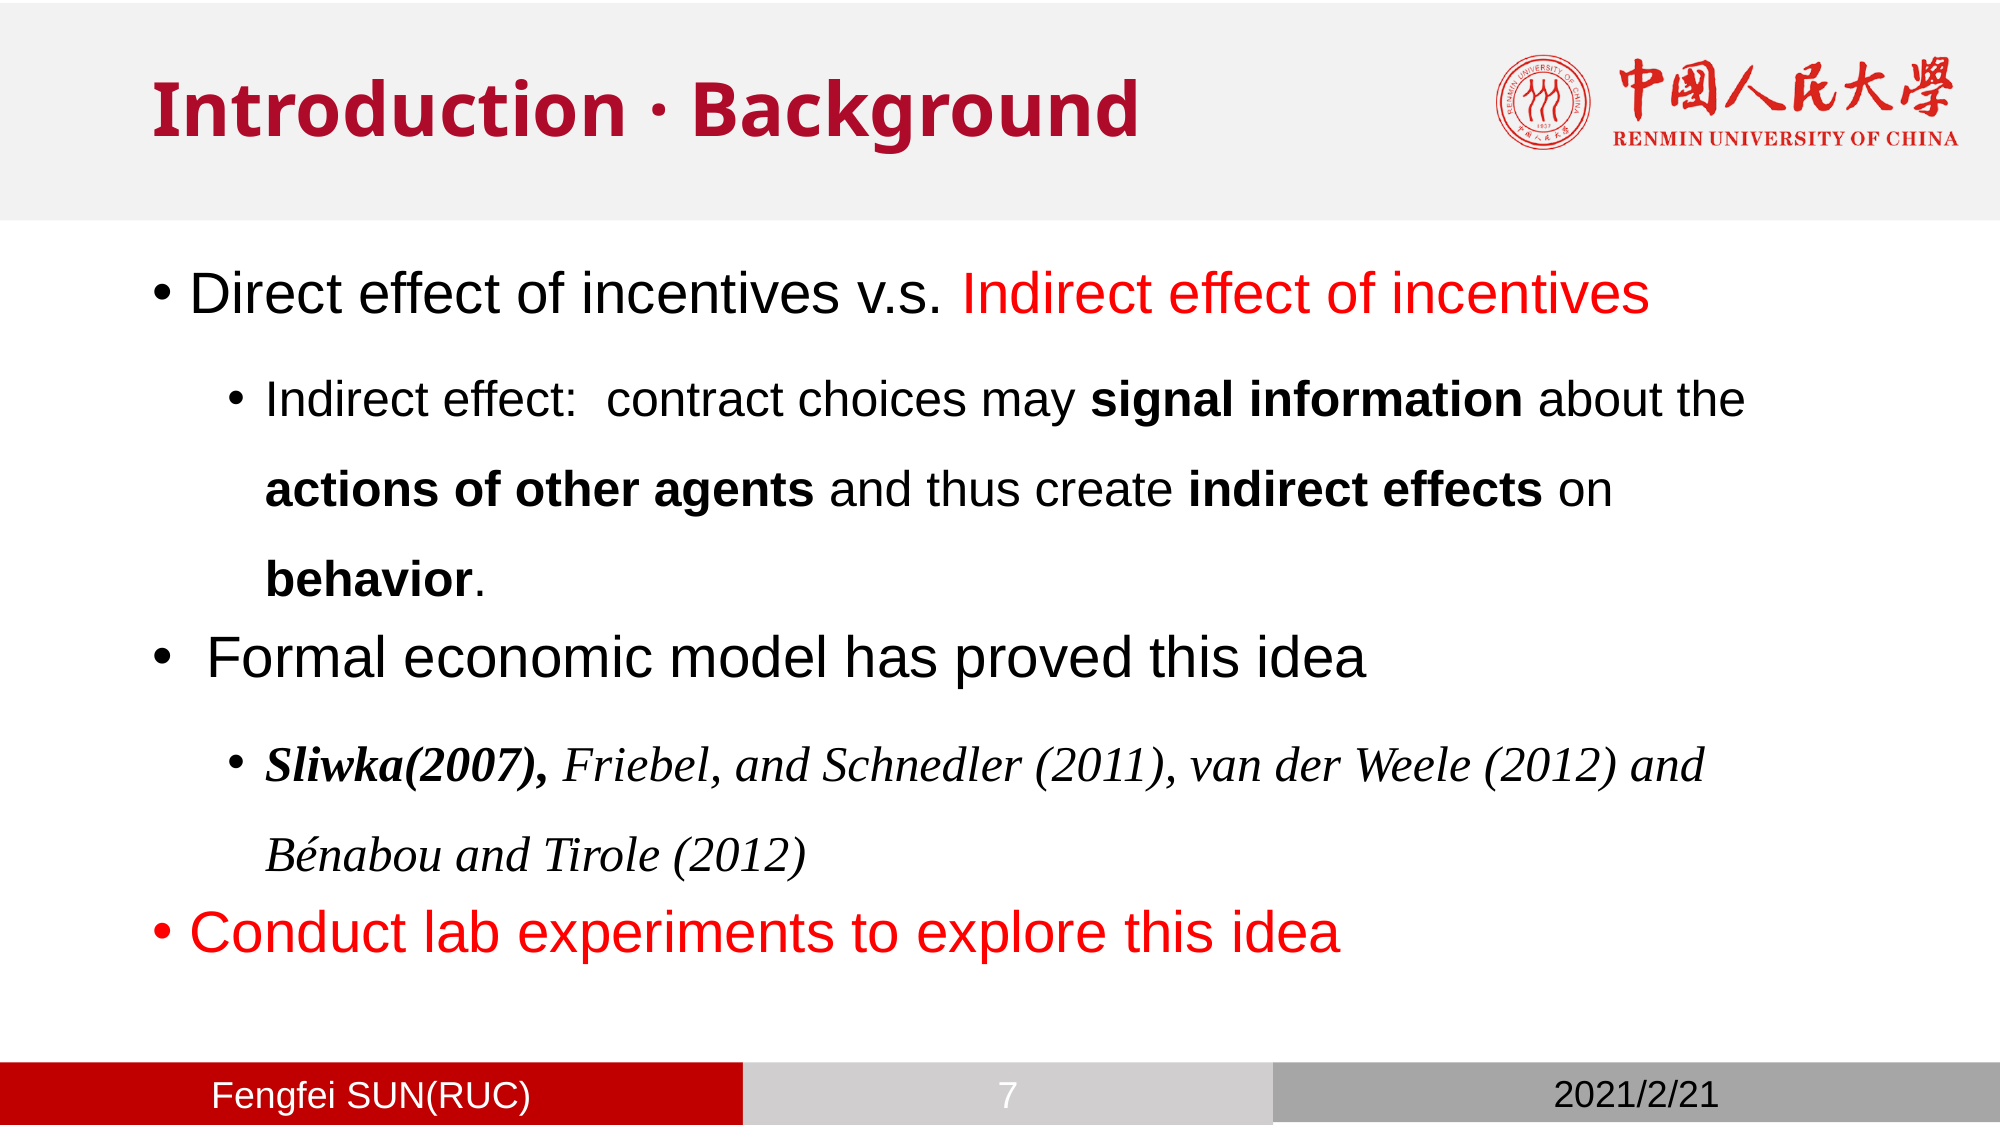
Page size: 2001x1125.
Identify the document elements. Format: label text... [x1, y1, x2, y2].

title Introduction · Background [137, 3, 1863, 221]
picture [1863, 41, 1965, 157]
text_box [137, 299, 1905, 1014]
list Direct effect of incentives v.s. Indirect effect of incentives Indirect effect: contract choices may signal information about the actions of other agents and thus create indirect effects on behavior. Formal economic model has proved this idea Sliwka(2007), Friebel, and Schnedler (2011), van der Weele (2012) and Bénabou and Tirole (2012) Conduct lab experiments to explore this idea [137, 256, 1863, 299]
